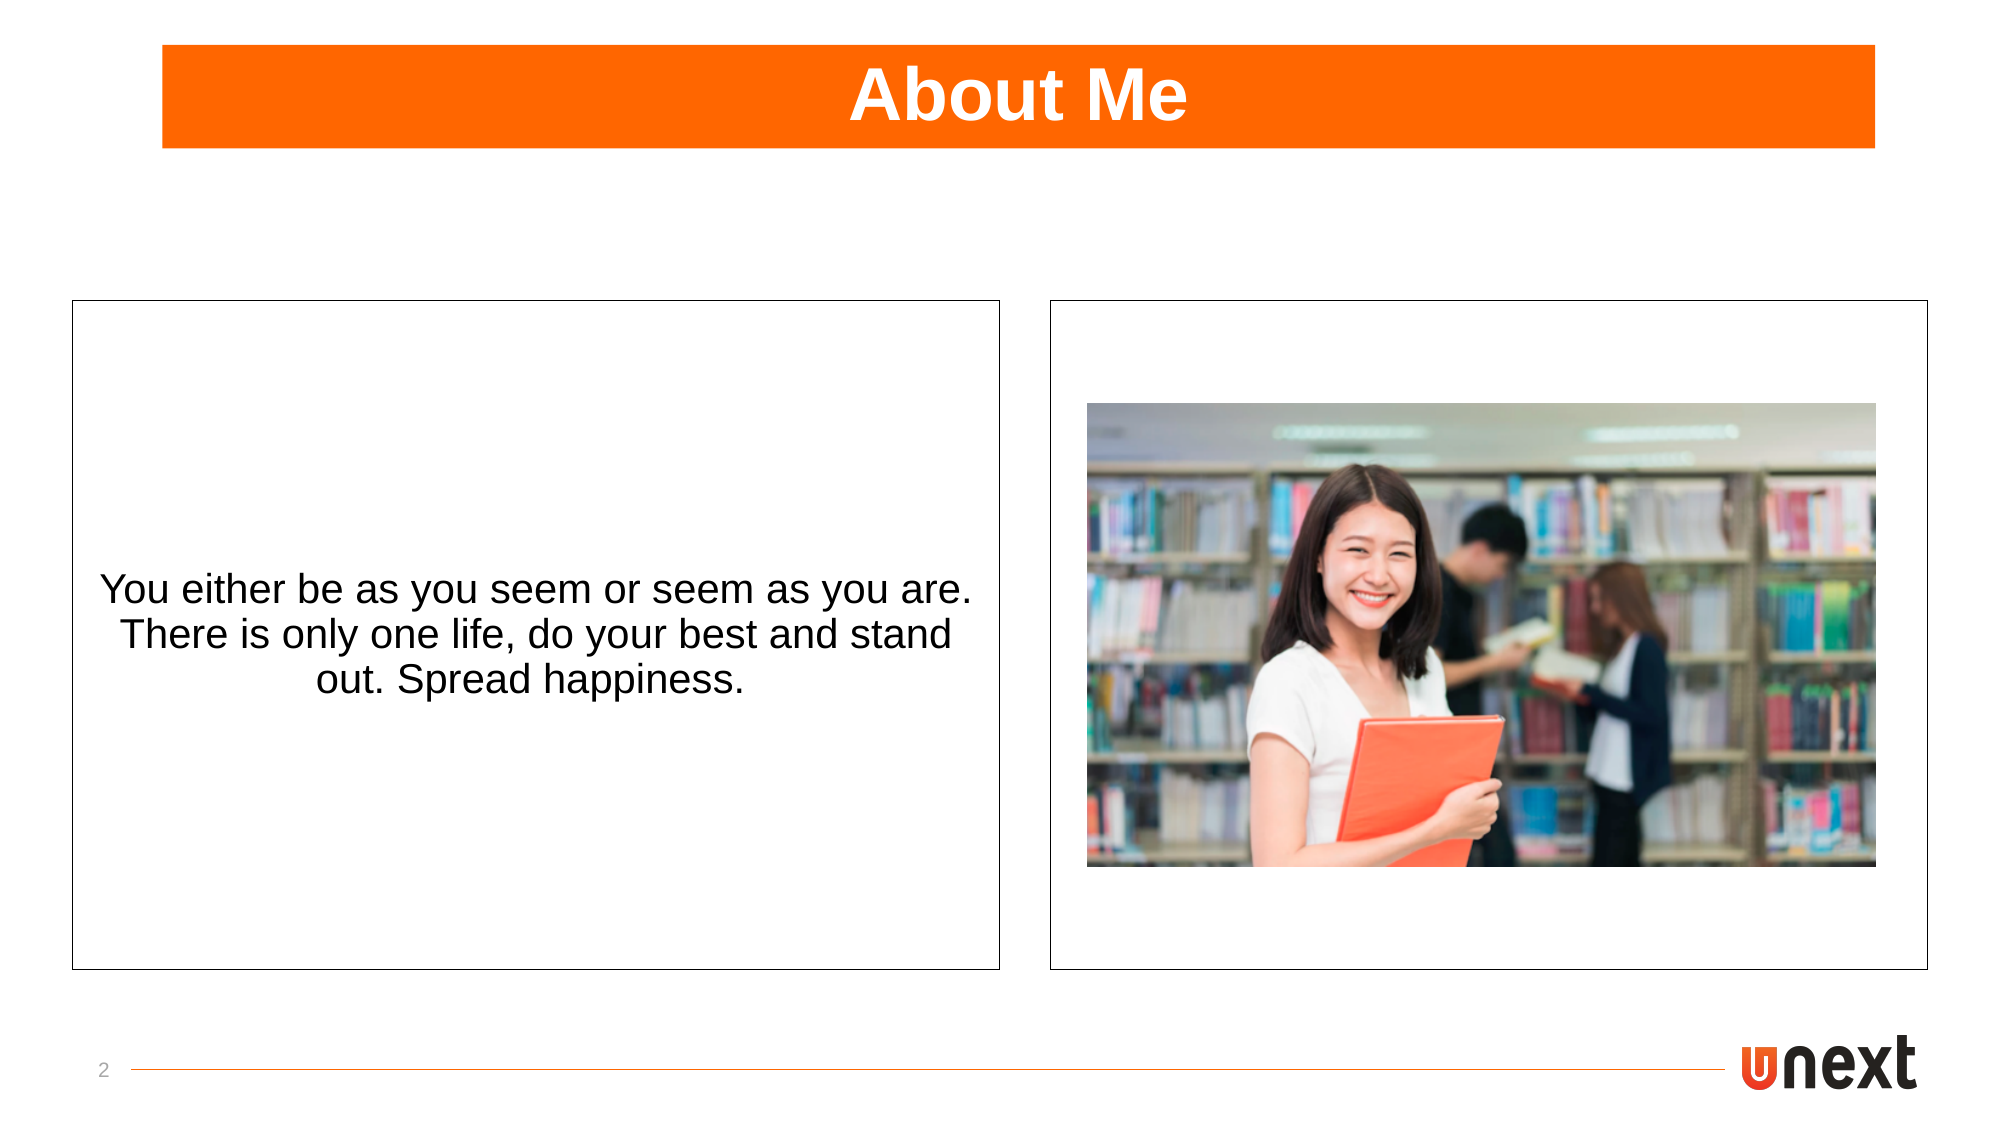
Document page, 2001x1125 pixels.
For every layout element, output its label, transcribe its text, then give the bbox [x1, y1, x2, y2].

text_box Please share an image / visual that best represents you [1050, 300, 1928, 970]
picture [1087, 403, 1876, 867]
text_box You either be as you seem or seem as you are. There is only one life, do your best and stand out. Spread happiness. [72, 300, 1000, 970]
title About Me [162, 44, 1876, 149]
picture [1742, 1035, 1917, 1090]
slide_number 2 [48, 1047, 110, 1091]
